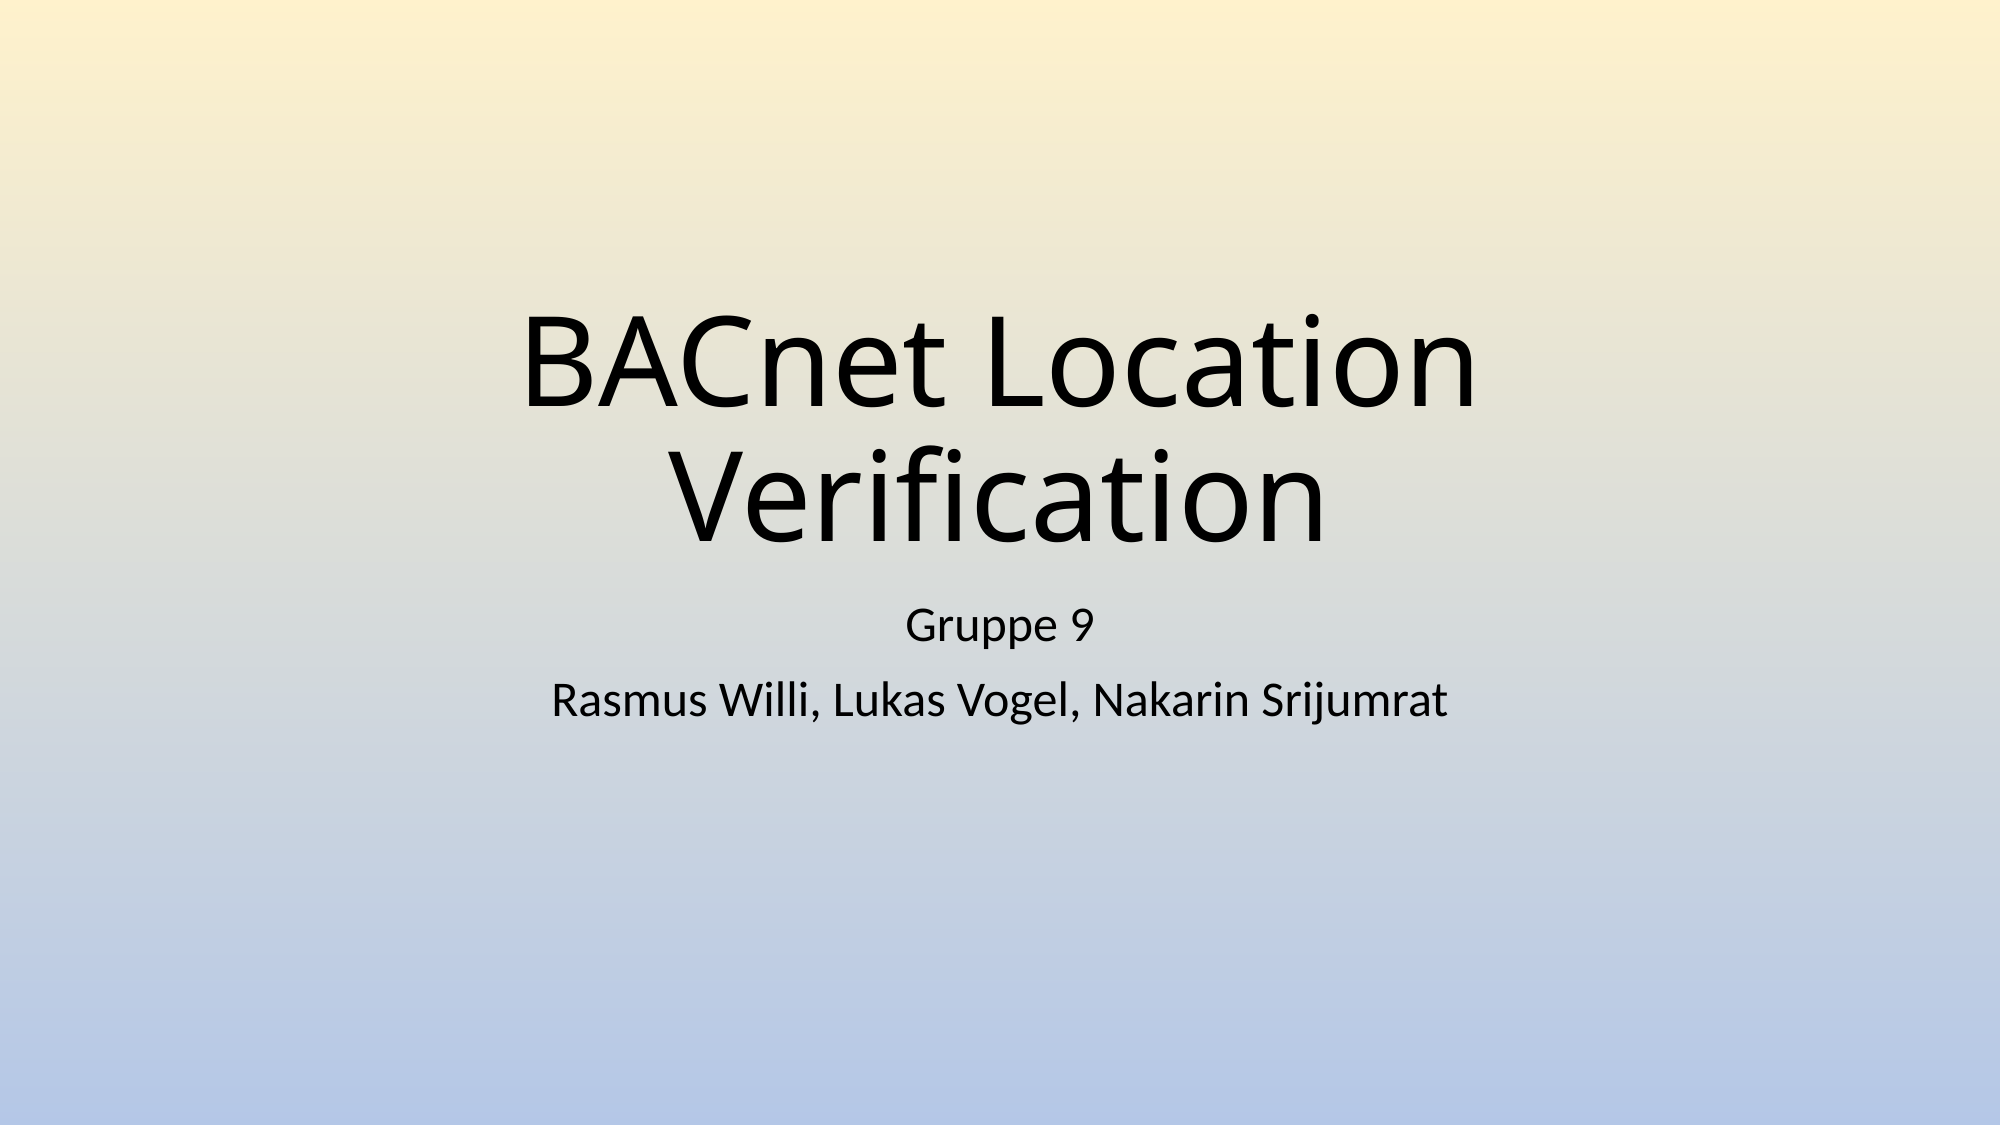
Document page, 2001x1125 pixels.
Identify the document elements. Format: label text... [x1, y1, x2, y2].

subtitle Gruppe 9 Rasmus Willi, Lukas Vogel, Nakarin Srijumrat [249, 590, 1750, 863]
title BACnet Location Verification [249, 184, 1750, 576]
